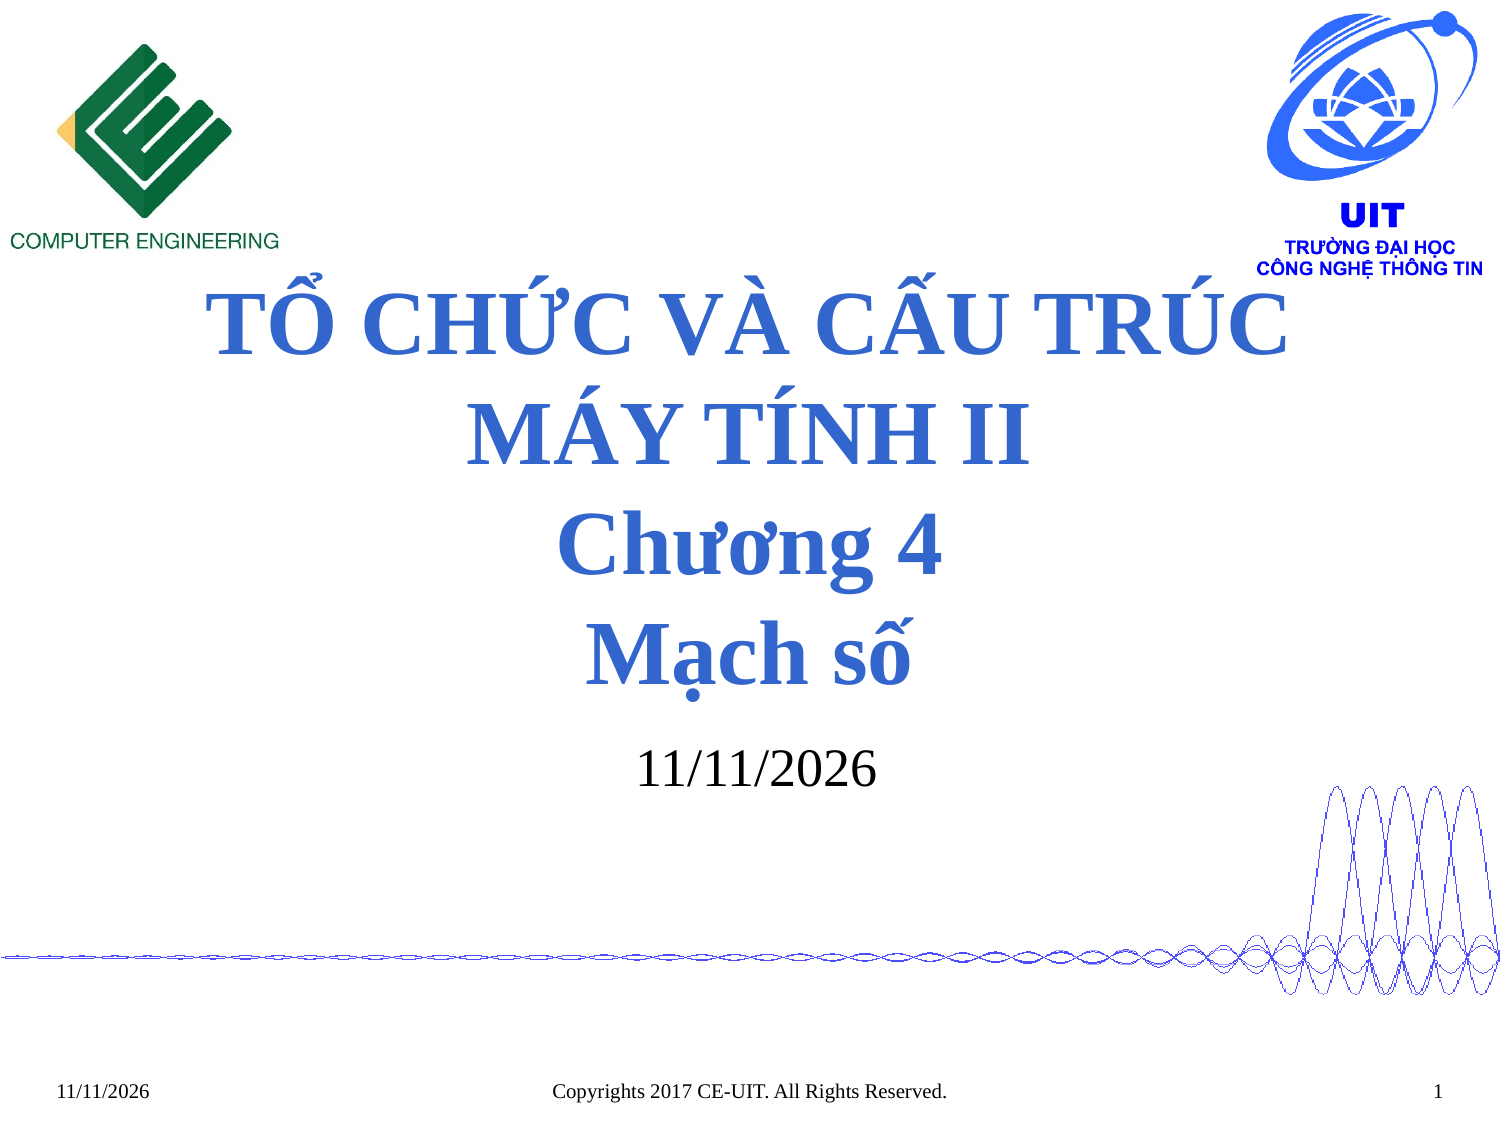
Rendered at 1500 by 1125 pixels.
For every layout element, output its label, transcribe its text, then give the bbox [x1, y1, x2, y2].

subtitle 10/4/2022 [224, 724, 1276, 926]
footer Copyrights 2017 CE-UIT. All Rights Reserved. [0, 763, 1500, 1008]
slide_number 1 [1170, 1070, 1459, 1118]
picture [1257, 11, 1482, 279]
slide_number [41, 1070, 288, 1118]
footer Copyrights 2017 CE-UIT. All Rights Reserved. [288, 1070, 1170, 1118]
title TỔ CHỨC VÀ CẤU TRÚC MÁY TÍNH II Chương 4 Mạch số [111, 349, 1388, 726]
picture [0, 1, 289, 291]
